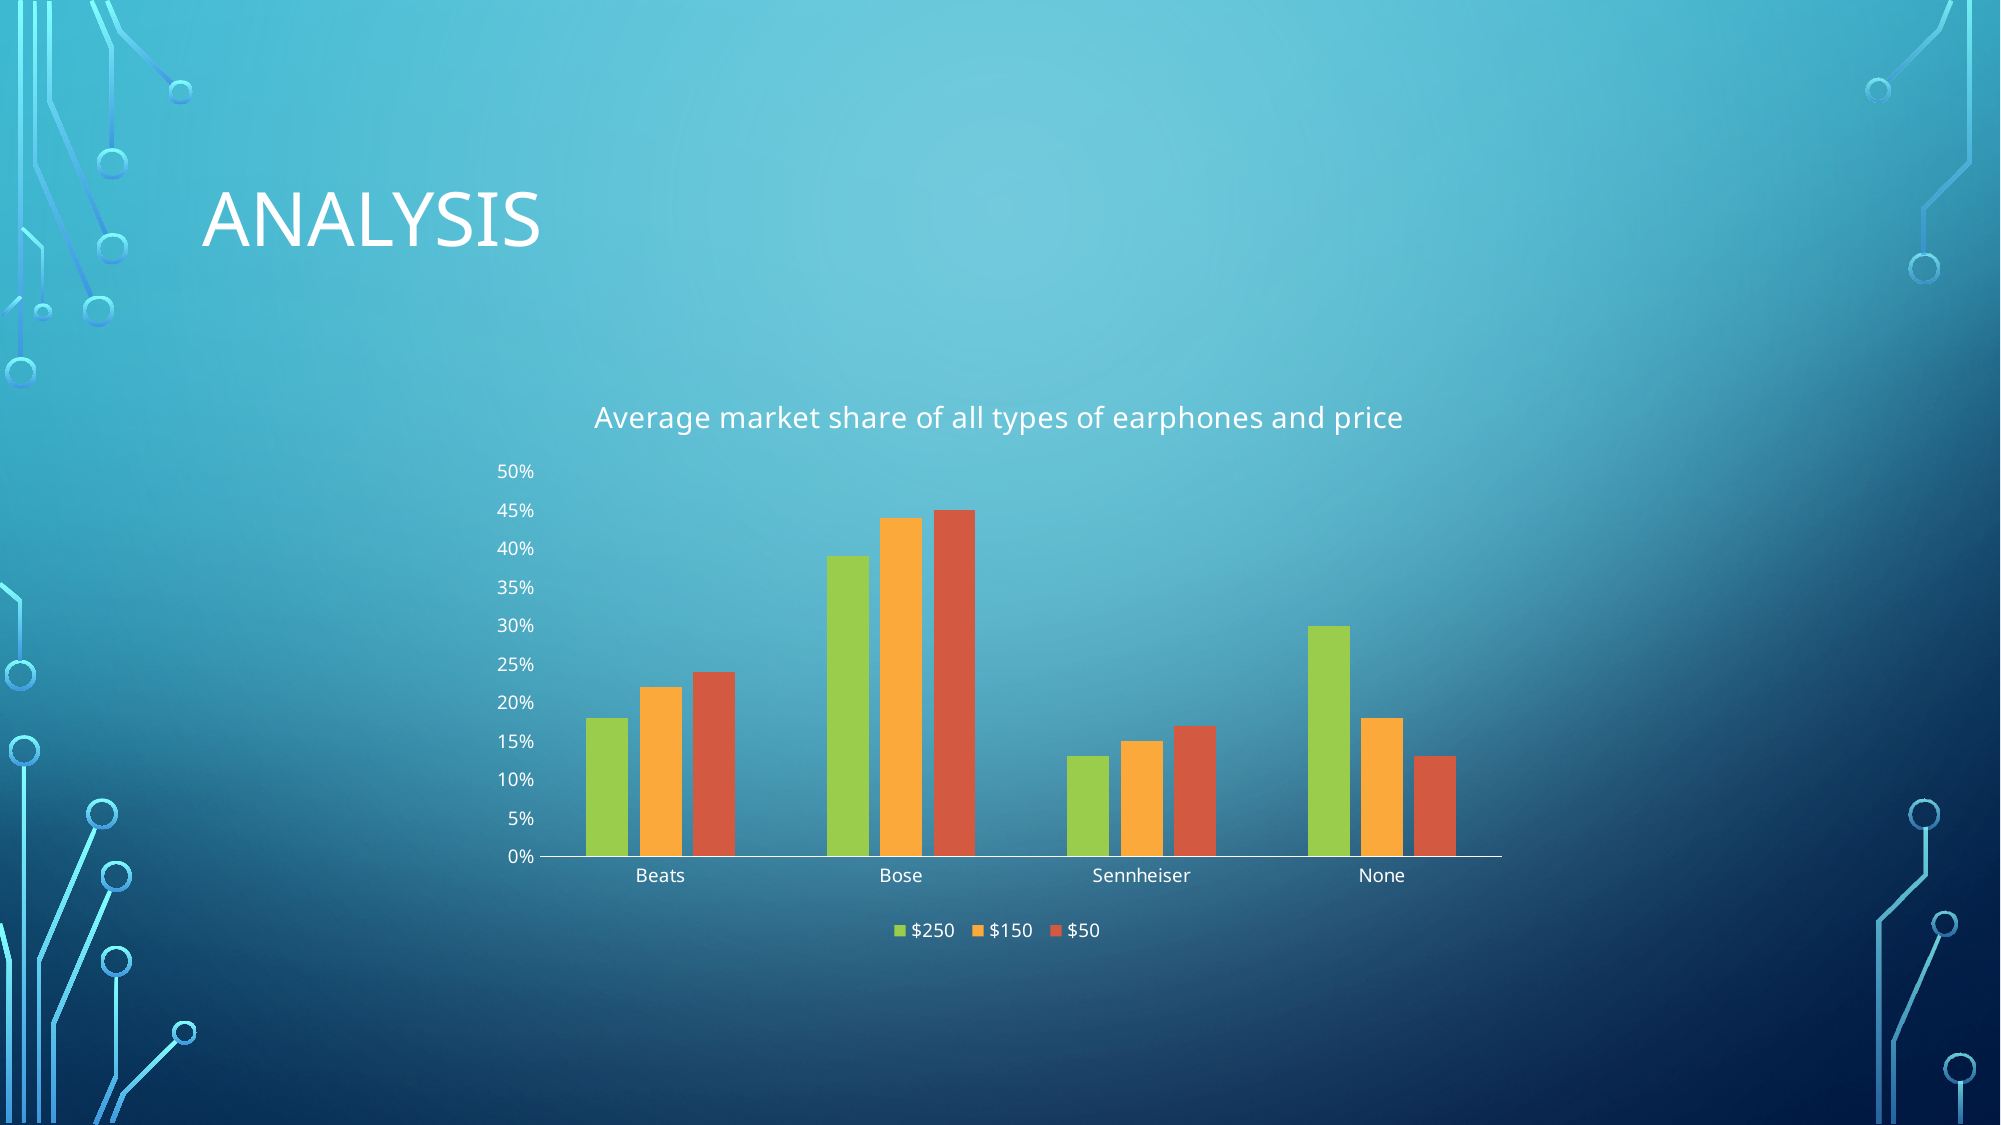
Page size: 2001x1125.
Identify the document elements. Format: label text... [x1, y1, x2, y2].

title analysis [187, 101, 1813, 344]
chart [475, 368, 1524, 951]
